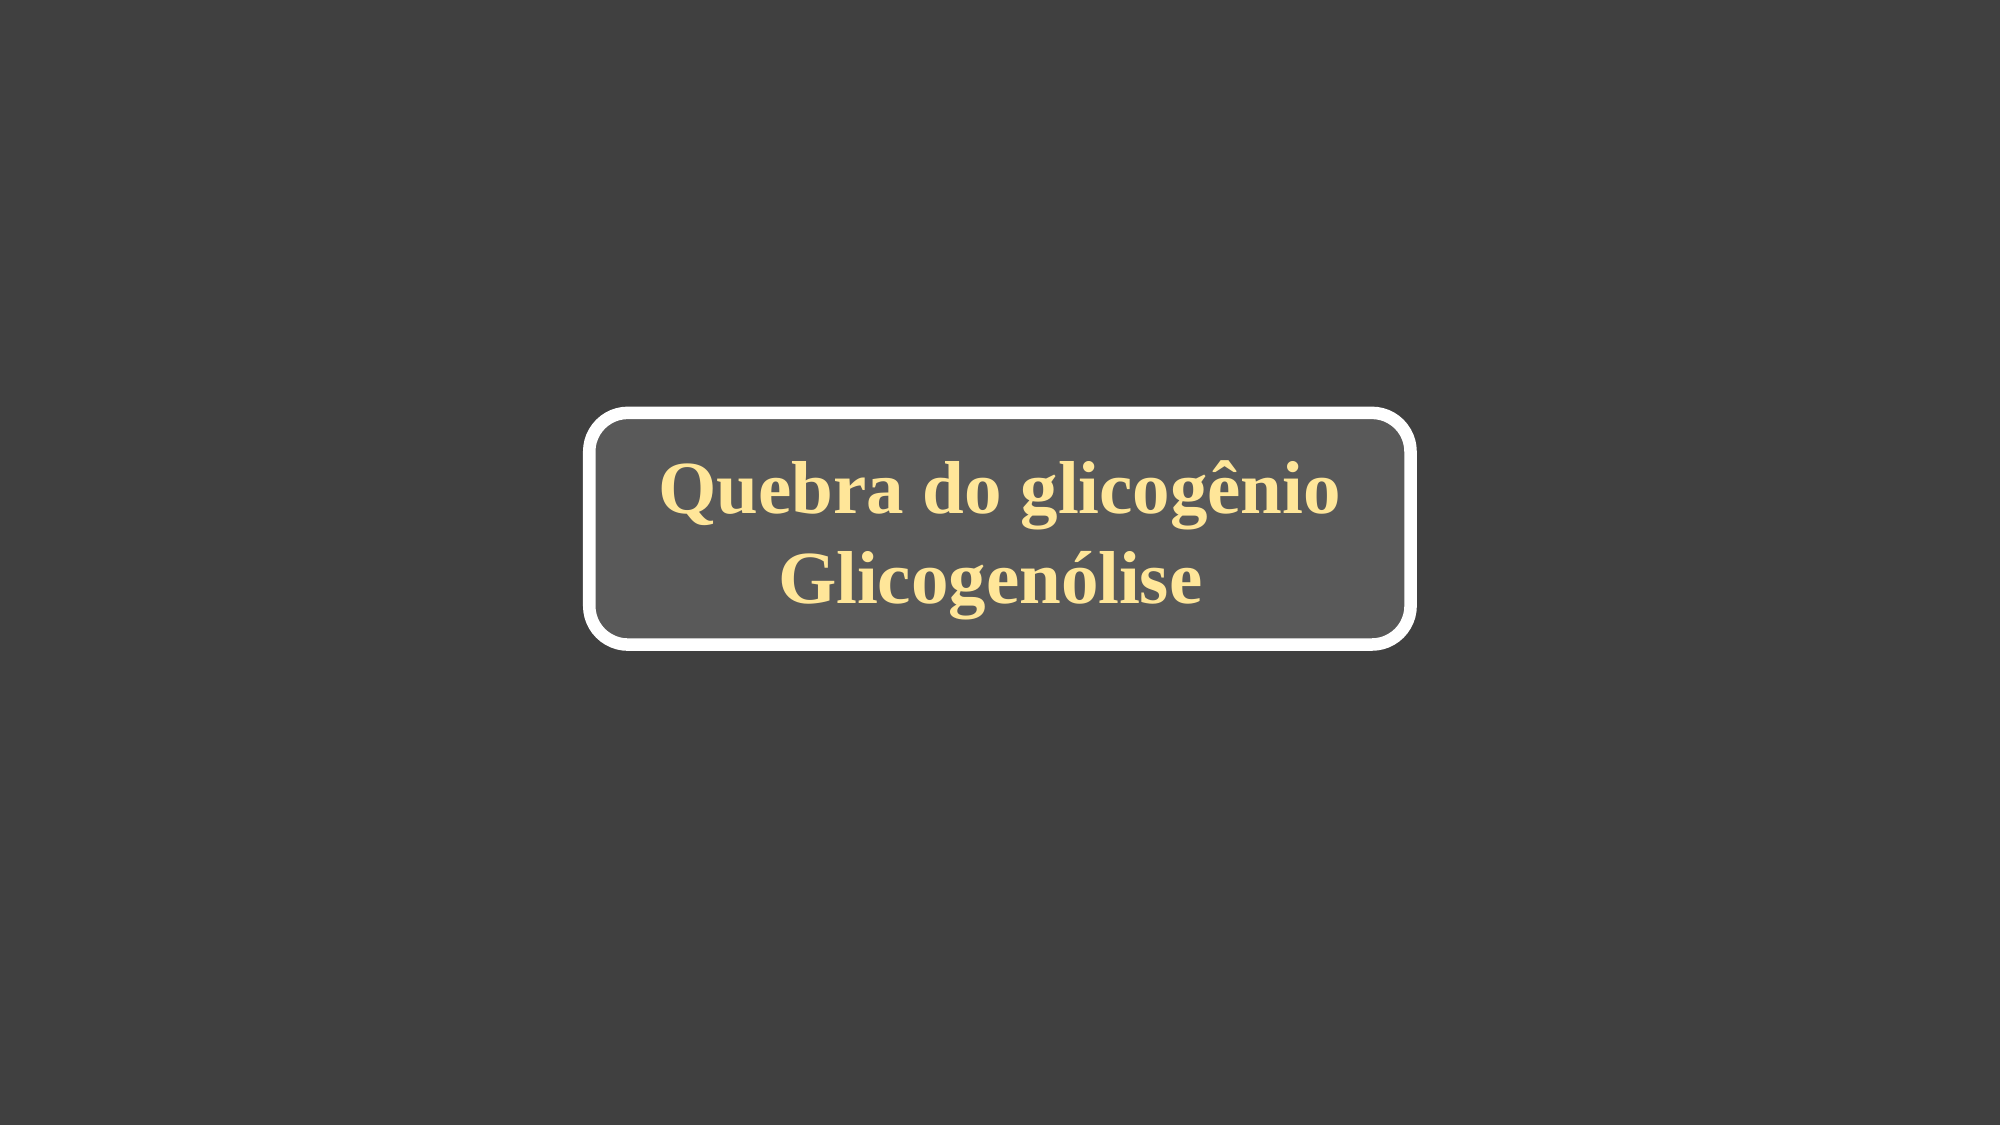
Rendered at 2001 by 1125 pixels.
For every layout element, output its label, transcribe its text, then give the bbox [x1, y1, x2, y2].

text_box Quebra do glicogênio Glicogenólise [588, 411, 1412, 646]
